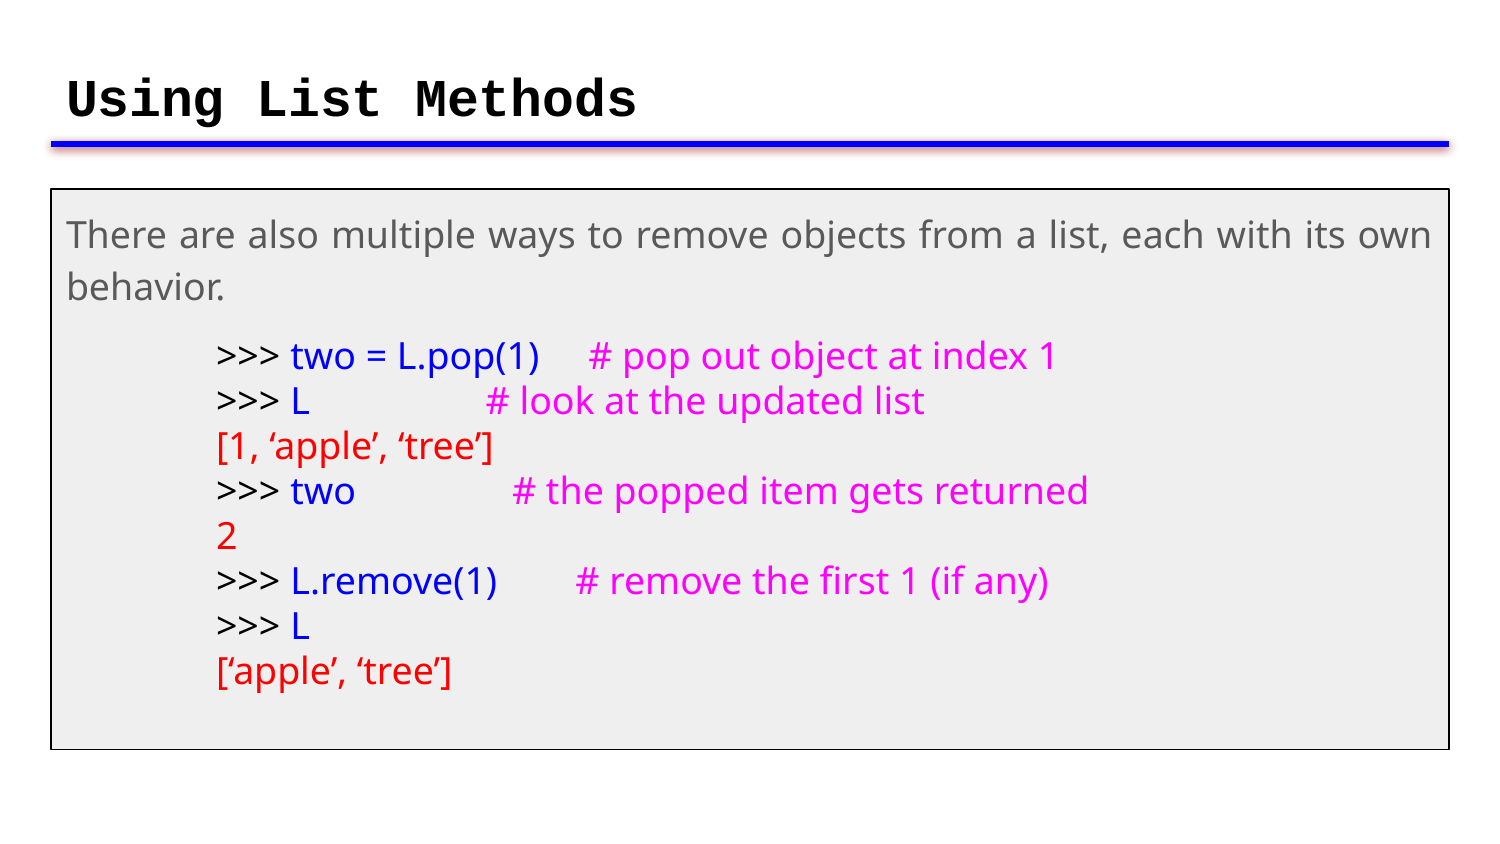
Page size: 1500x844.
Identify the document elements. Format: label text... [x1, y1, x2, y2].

list There are also multiple ways to remove objects from a list, each with its own behavior. >>> two = L.pop(1) # pop out object at index 1 >>> L # look at the updated list [1, ‘apple’, ‘tree’] >>> two # the popped item gets returned 2 >>> L.remove(1) # remove the first 1 (if any) >>> L [‘apple’, ‘tree’] [50, 188, 1450, 750]
title Using List Methods [51, 48, 1449, 142]
